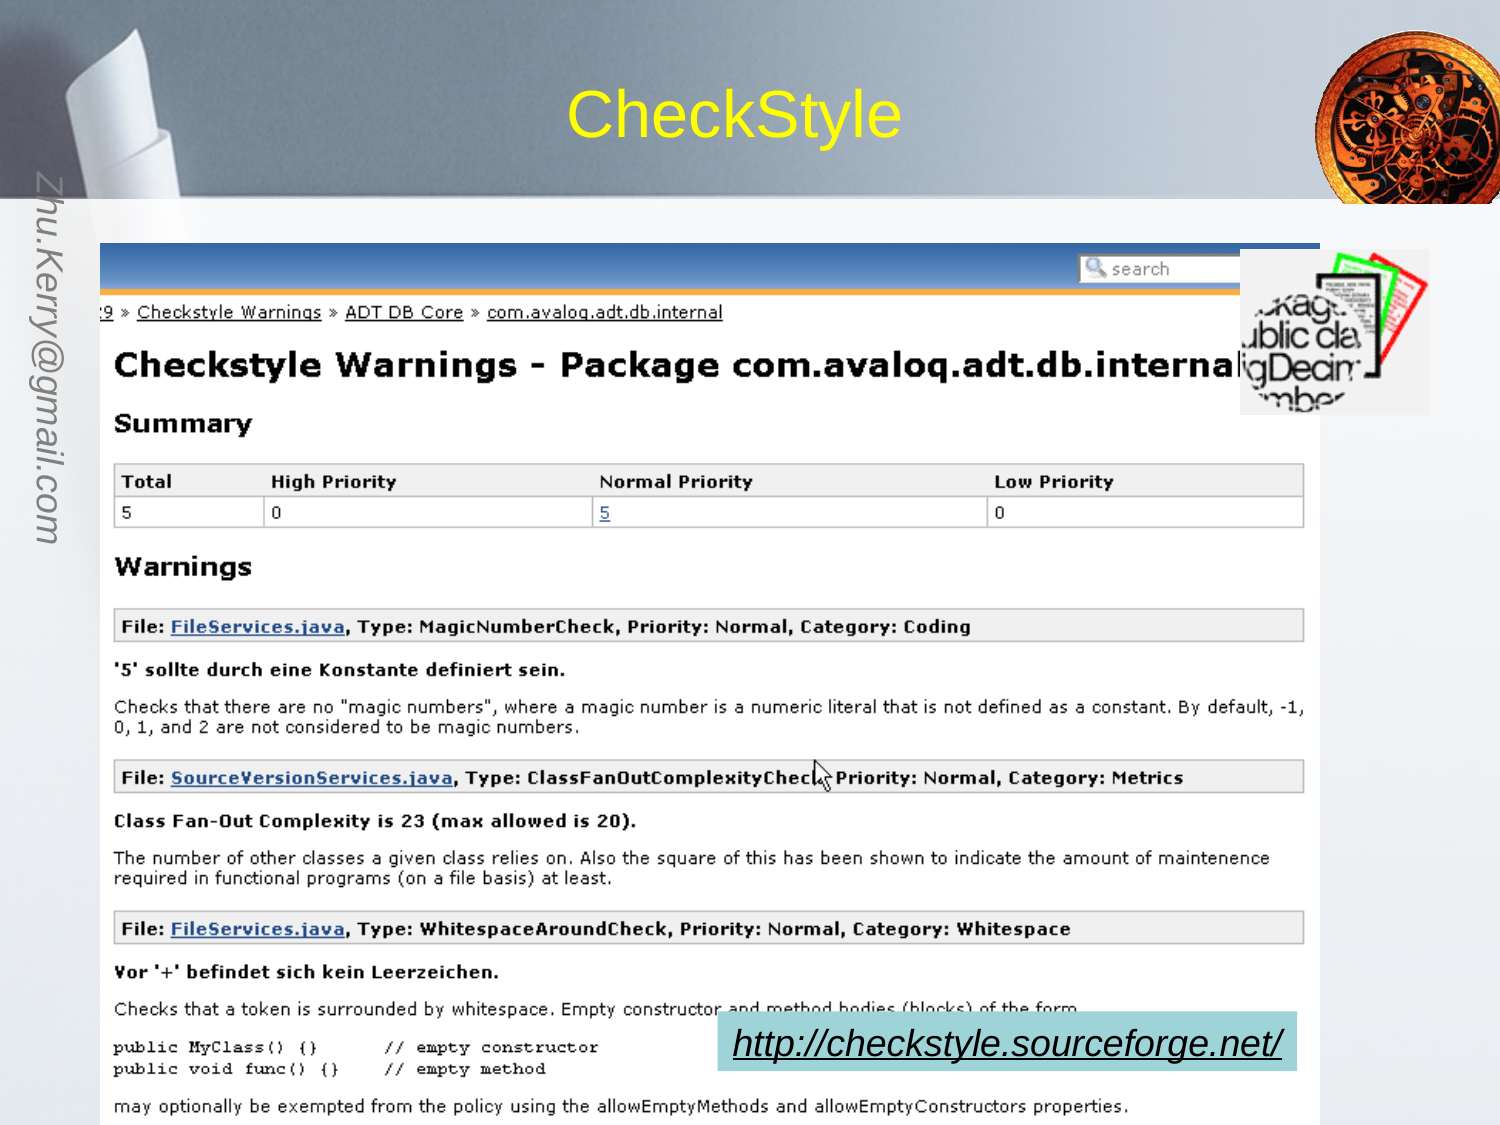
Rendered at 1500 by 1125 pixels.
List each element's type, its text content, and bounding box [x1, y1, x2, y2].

text_box Zhu.Kerry@gmail.com [29, 172, 75, 551]
picture [0, 0, 1500, 204]
picture [100, 243, 1431, 1125]
title CheckStyle [489, 42, 981, 179]
